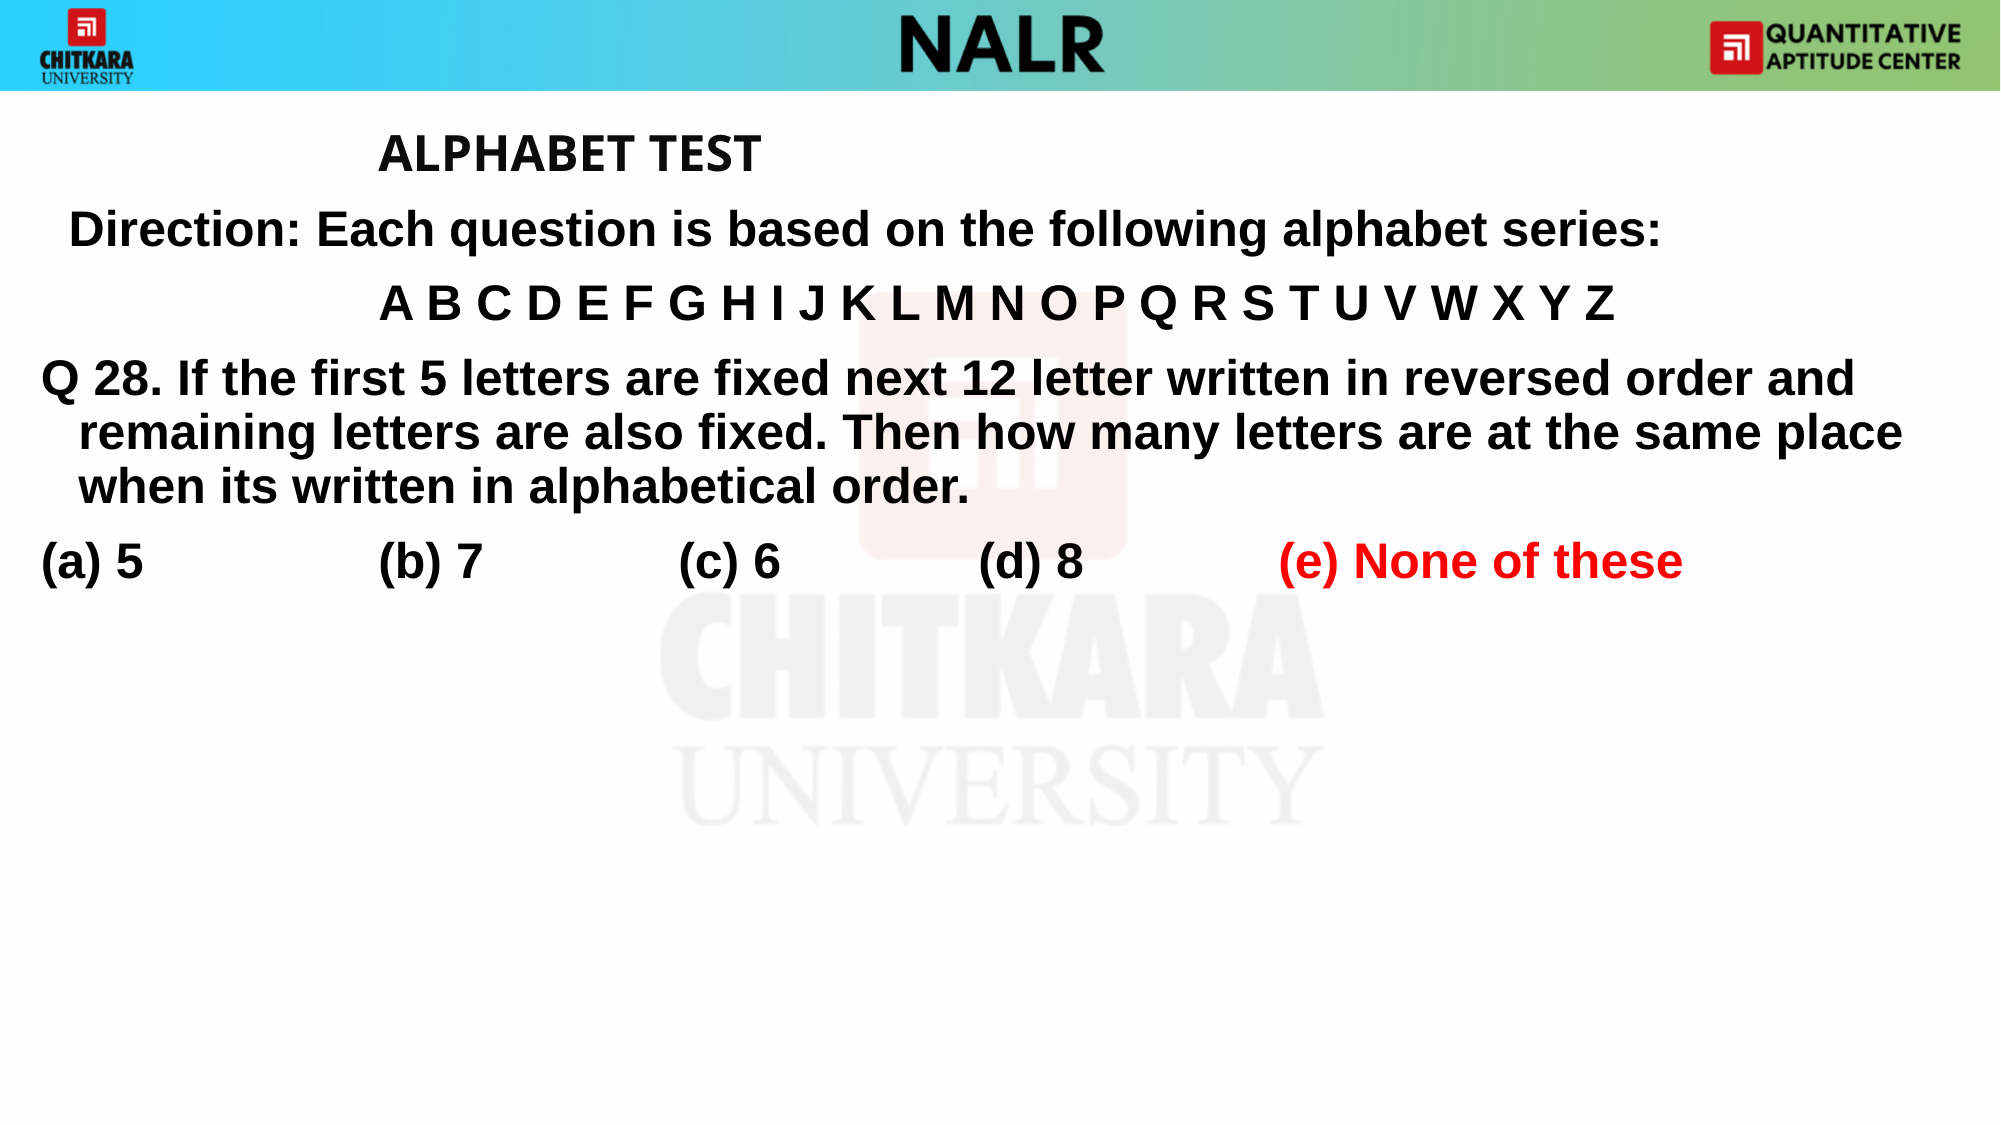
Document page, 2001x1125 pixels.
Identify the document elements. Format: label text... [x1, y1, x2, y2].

picture [0, 0, 2001, 1125]
list ALPHABET TEST Direction: Each question is based on the following alphabet series: A B C D E F G H I J K L M N O P Q R S T U V W X Y Z Q 28. If the first 5 letters are fixed next 12 letter written in reversed order and remaining letters are also fixed. Then how many letters are at the same place when its written in alphabetical order. (a) 5 (b) 7 (c) 6 (d) 8 (e) None of these [25, 120, 1951, 1051]
